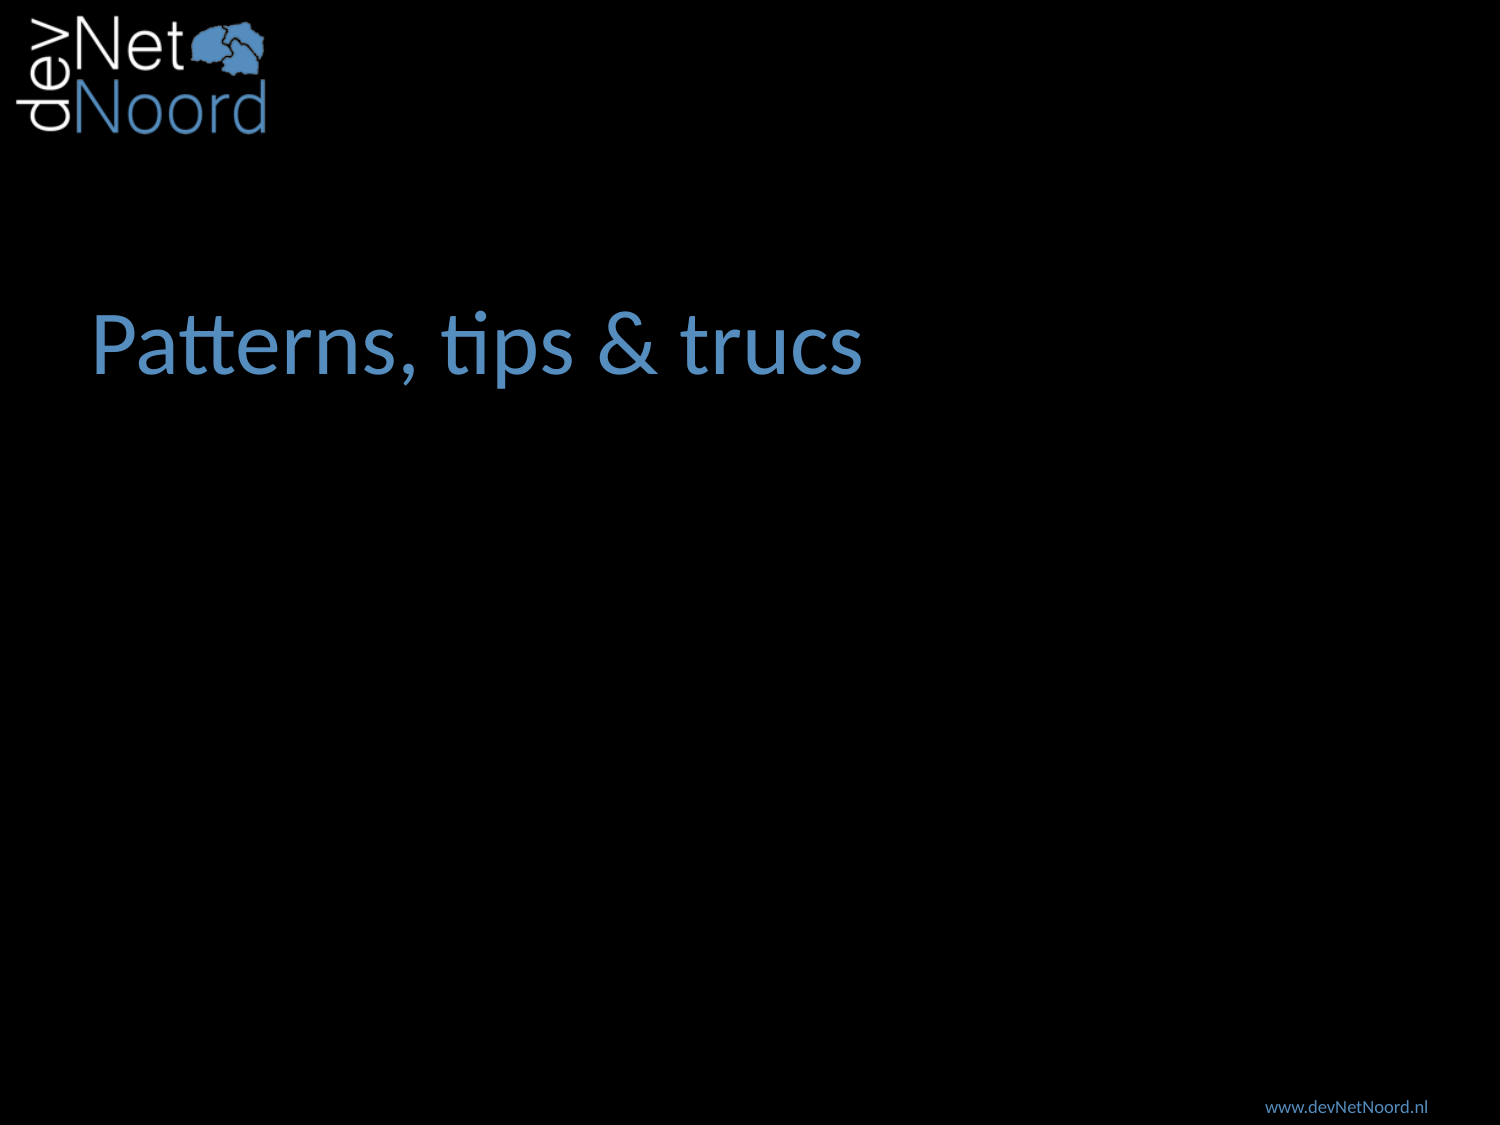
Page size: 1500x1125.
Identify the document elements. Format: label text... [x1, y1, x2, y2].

text_box Patterns, tips & trucs [74, 274, 1413, 492]
picture [15, 14, 266, 135]
